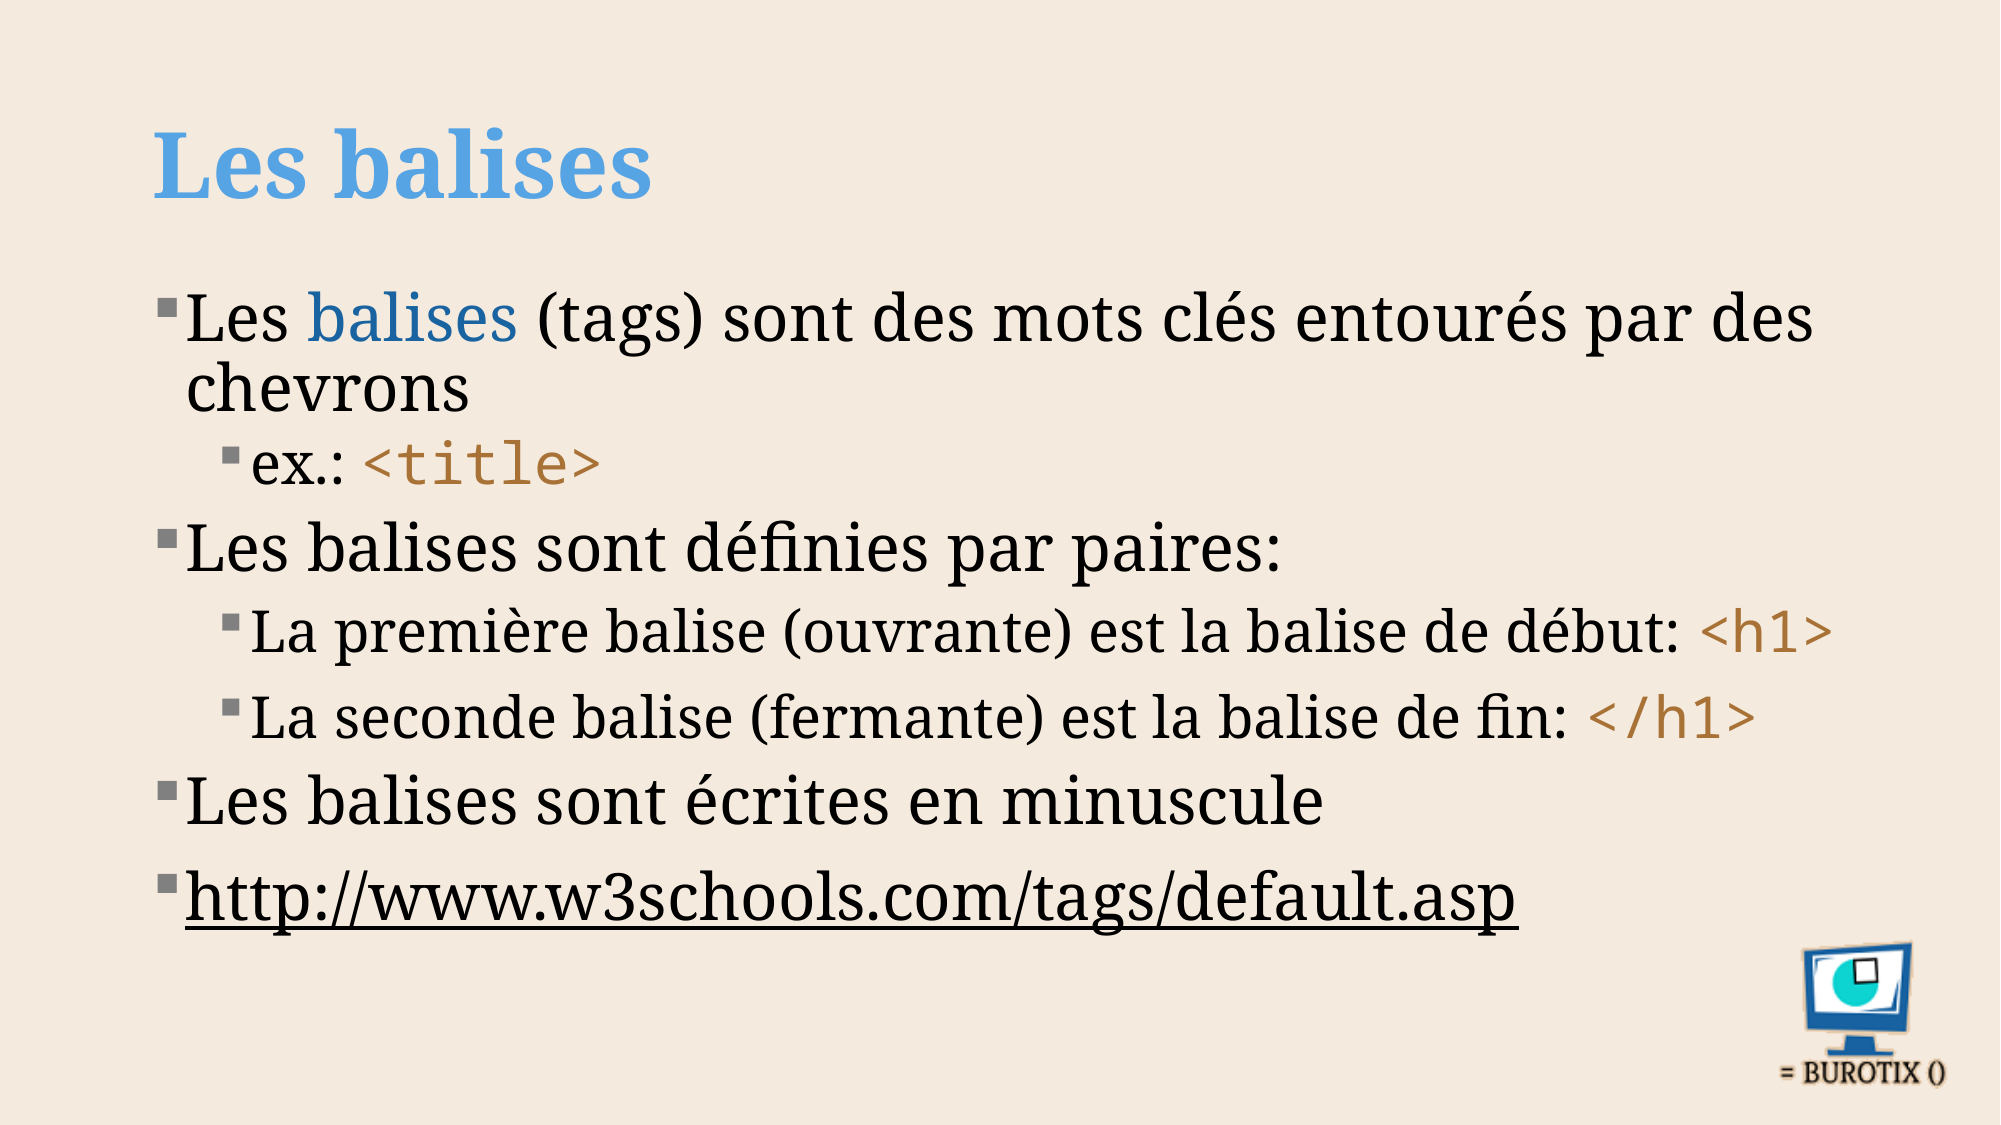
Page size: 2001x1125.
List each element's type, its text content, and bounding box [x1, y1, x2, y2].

title Les balises [137, 59, 1863, 277]
picture [1776, 938, 1949, 1089]
list Les balises (tags) sont des mots clés entourés par des chevrons ex.: <title> Les balises sont définies par paires: La première balise (ouvrante) est la balise de début: <h1> La seconde balise (fermante) est la balise de fin: </h1> Les balises sont écrites en minuscule http://www.w3schools.com/tags/default.asp [137, 277, 1863, 1014]
